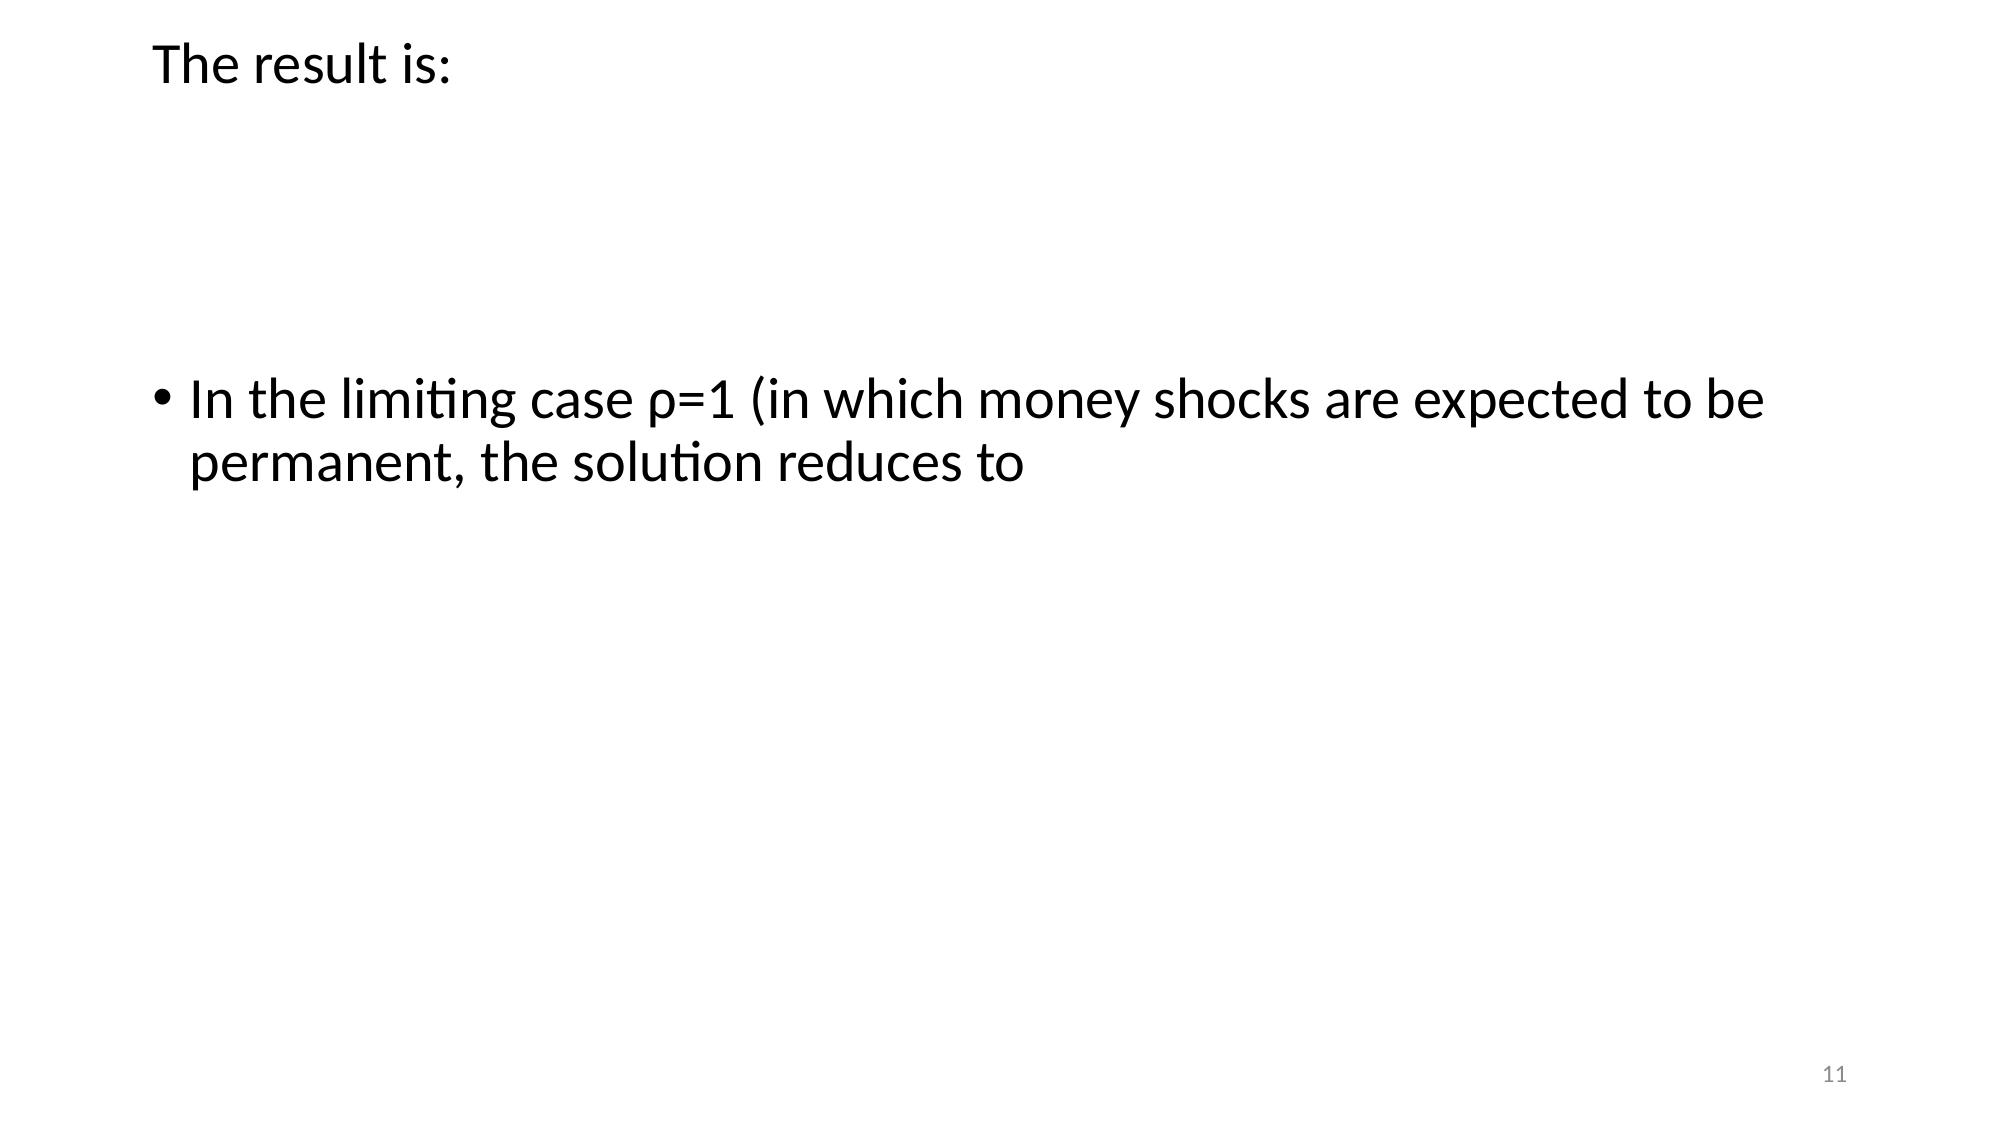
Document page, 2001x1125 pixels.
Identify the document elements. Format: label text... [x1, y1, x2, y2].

slide_number 11 [1412, 1042, 1863, 1103]
